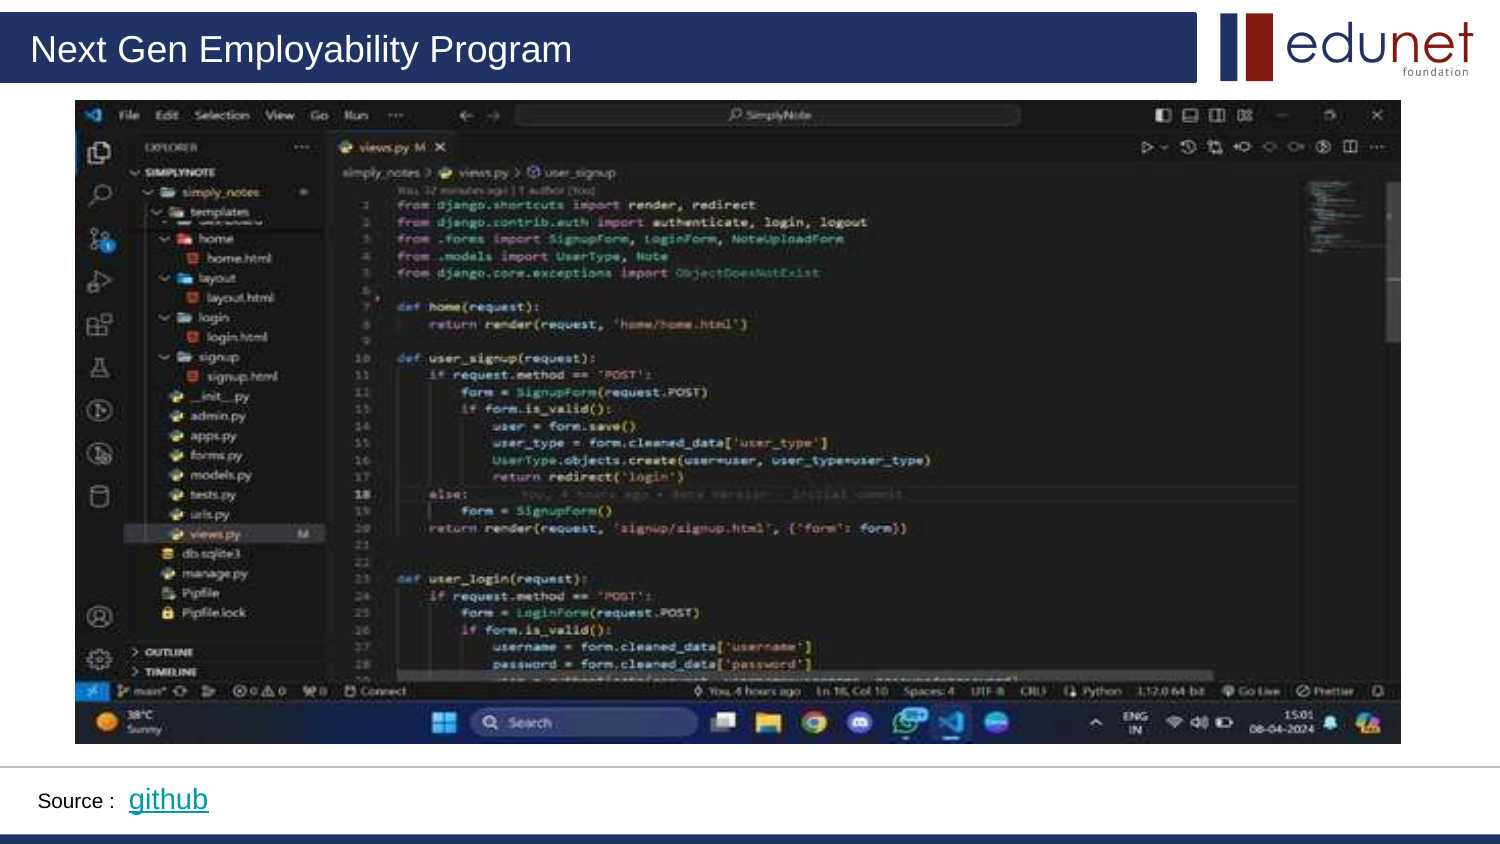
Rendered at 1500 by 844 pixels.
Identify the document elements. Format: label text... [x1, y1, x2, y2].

picture [1279, 14, 1482, 83]
picture [74, 99, 1402, 744]
text_box Source : [22, 776, 114, 826]
text_box github [114, 776, 224, 844]
